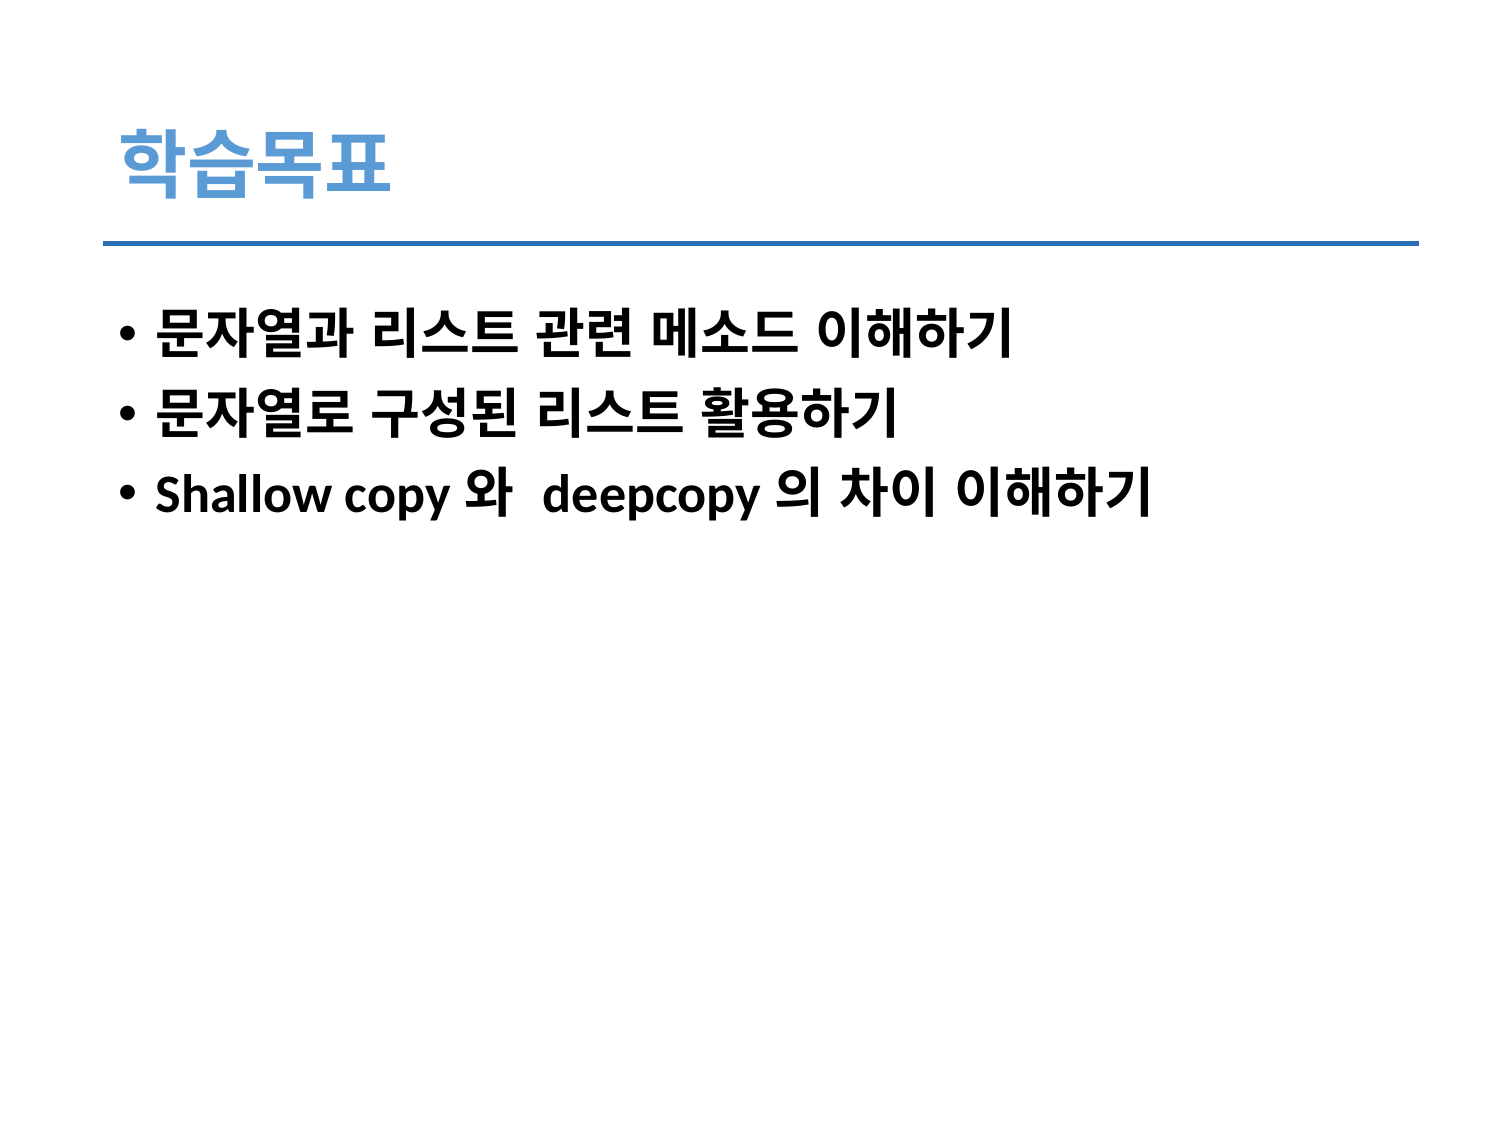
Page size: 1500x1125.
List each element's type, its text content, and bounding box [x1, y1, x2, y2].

title 학습목표 [103, 59, 1397, 278]
list 문자열과 리스트 관련 메소드 이해하기 문자열로 구성된 리스트 활용하기 Shallow copy와 deepcopy의 차이 이해하기 [103, 299, 1397, 1014]
